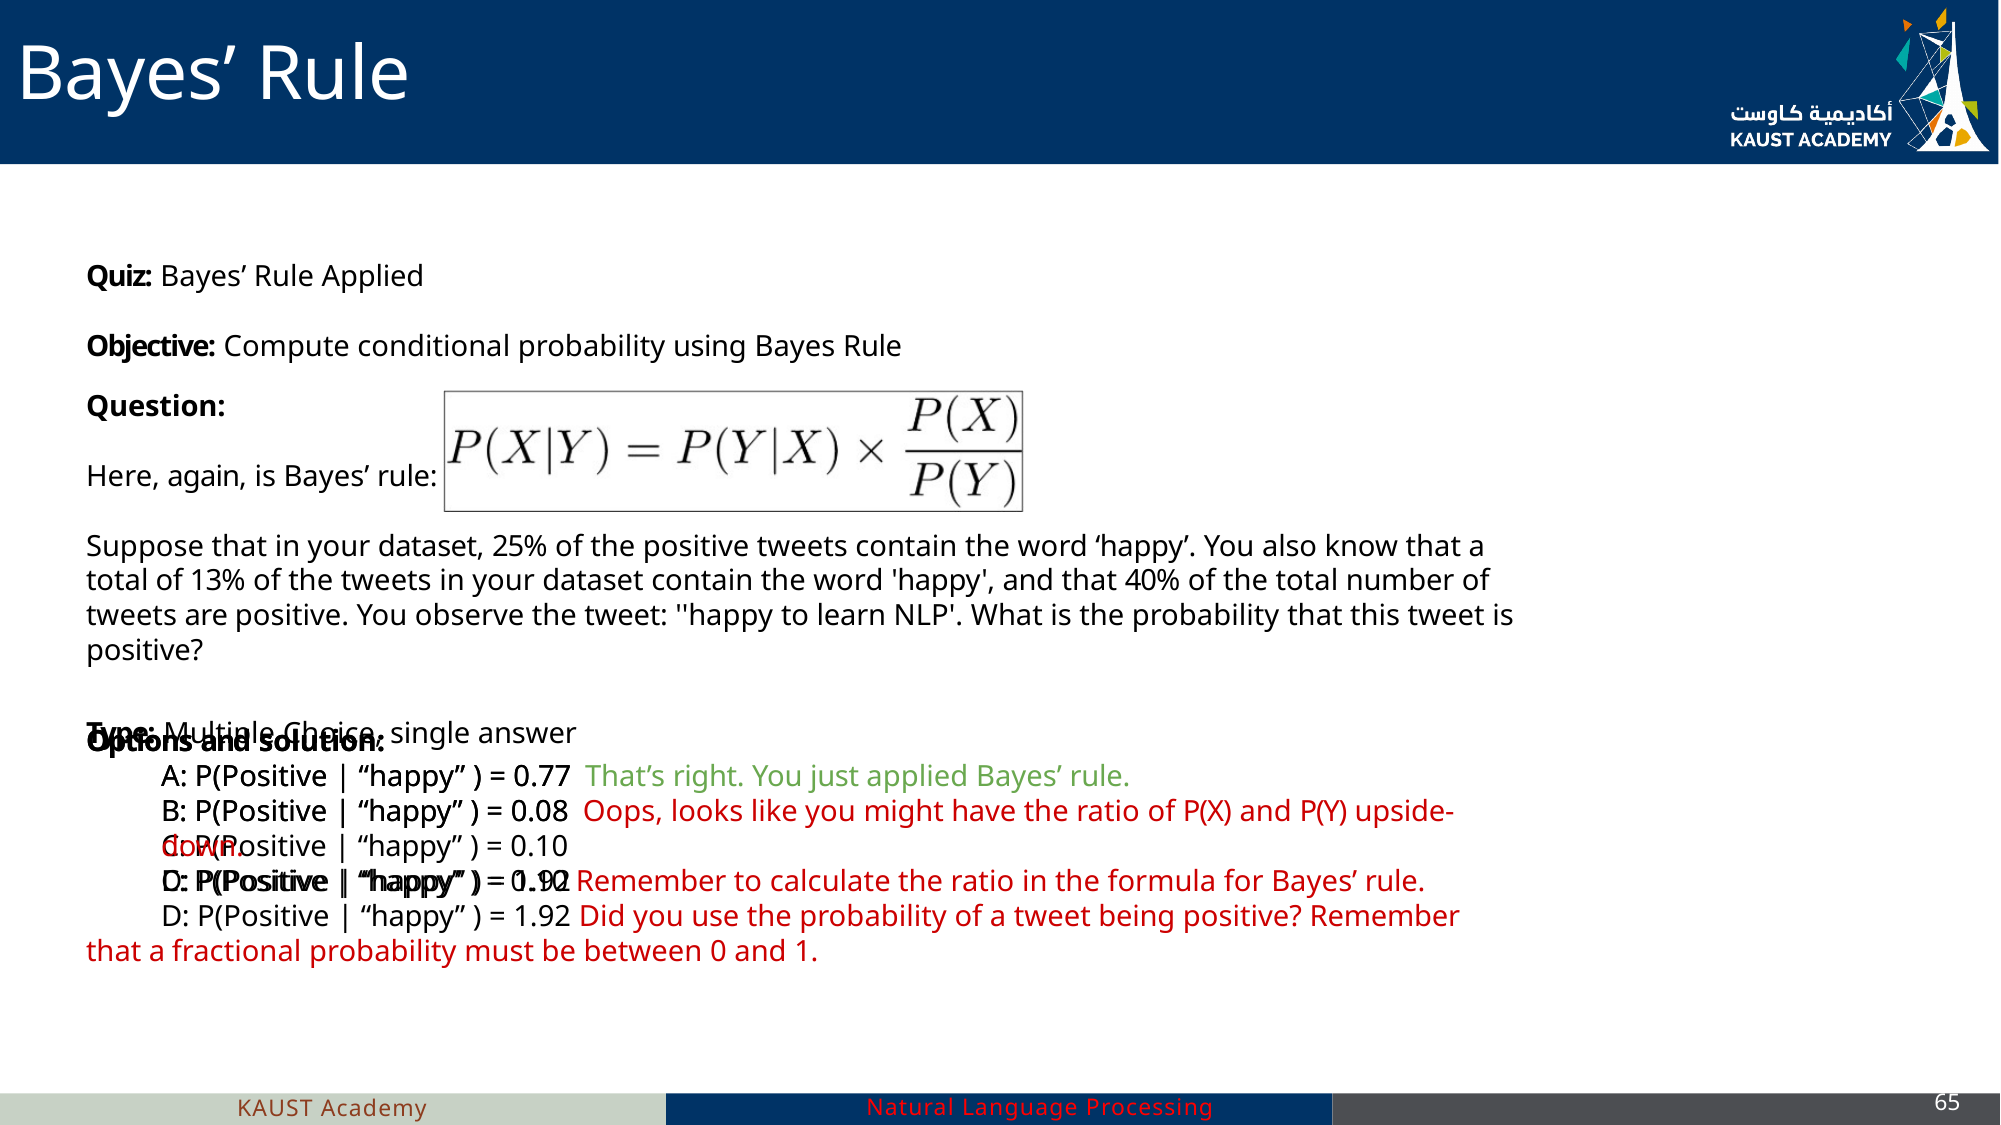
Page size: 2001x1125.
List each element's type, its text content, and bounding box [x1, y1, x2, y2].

picture [443, 390, 1024, 512]
text_box Quiz: Bayes’ Rule Applied Objective: Compute conditional probability using Bayes Rule Question: Here, again, is Bayes’ rule: Suppose that in your dataset, 25% of the positive tweets contain the word ‘happy’. You also know that a total of 13% of the tweets in your dataset contain the word 'happy', and that 40% of the total number of tweets are positive. You observe the tweet: ''happy to learn NLP'. What is the probability that this tweet is positive? Type: Multiple Choice, single answer [83, 255, 1521, 720]
picture [1721, 0, 2000, 159]
text_box Options and solution: A: P(Positive | “happy” ) = 0.77 That’s right. You just applied Bayes’ rule. B: P(Positive | “happy” ) = 0.08 Oops, looks like you might have the ratio of P(X) and P(Y) upside-down. C: P(Positive | “happy” ) = 0.10 Remember to calculate the ratio in the formula for Bayes’ rule. D: P(Positive | “happy” ) = 1.92 Did you use the probability of a tweet being positive? Remember that a fractional probability must be between 0 and 1. [83, 720, 1521, 968]
title Bayes’ Rule [14, 22, 1725, 213]
